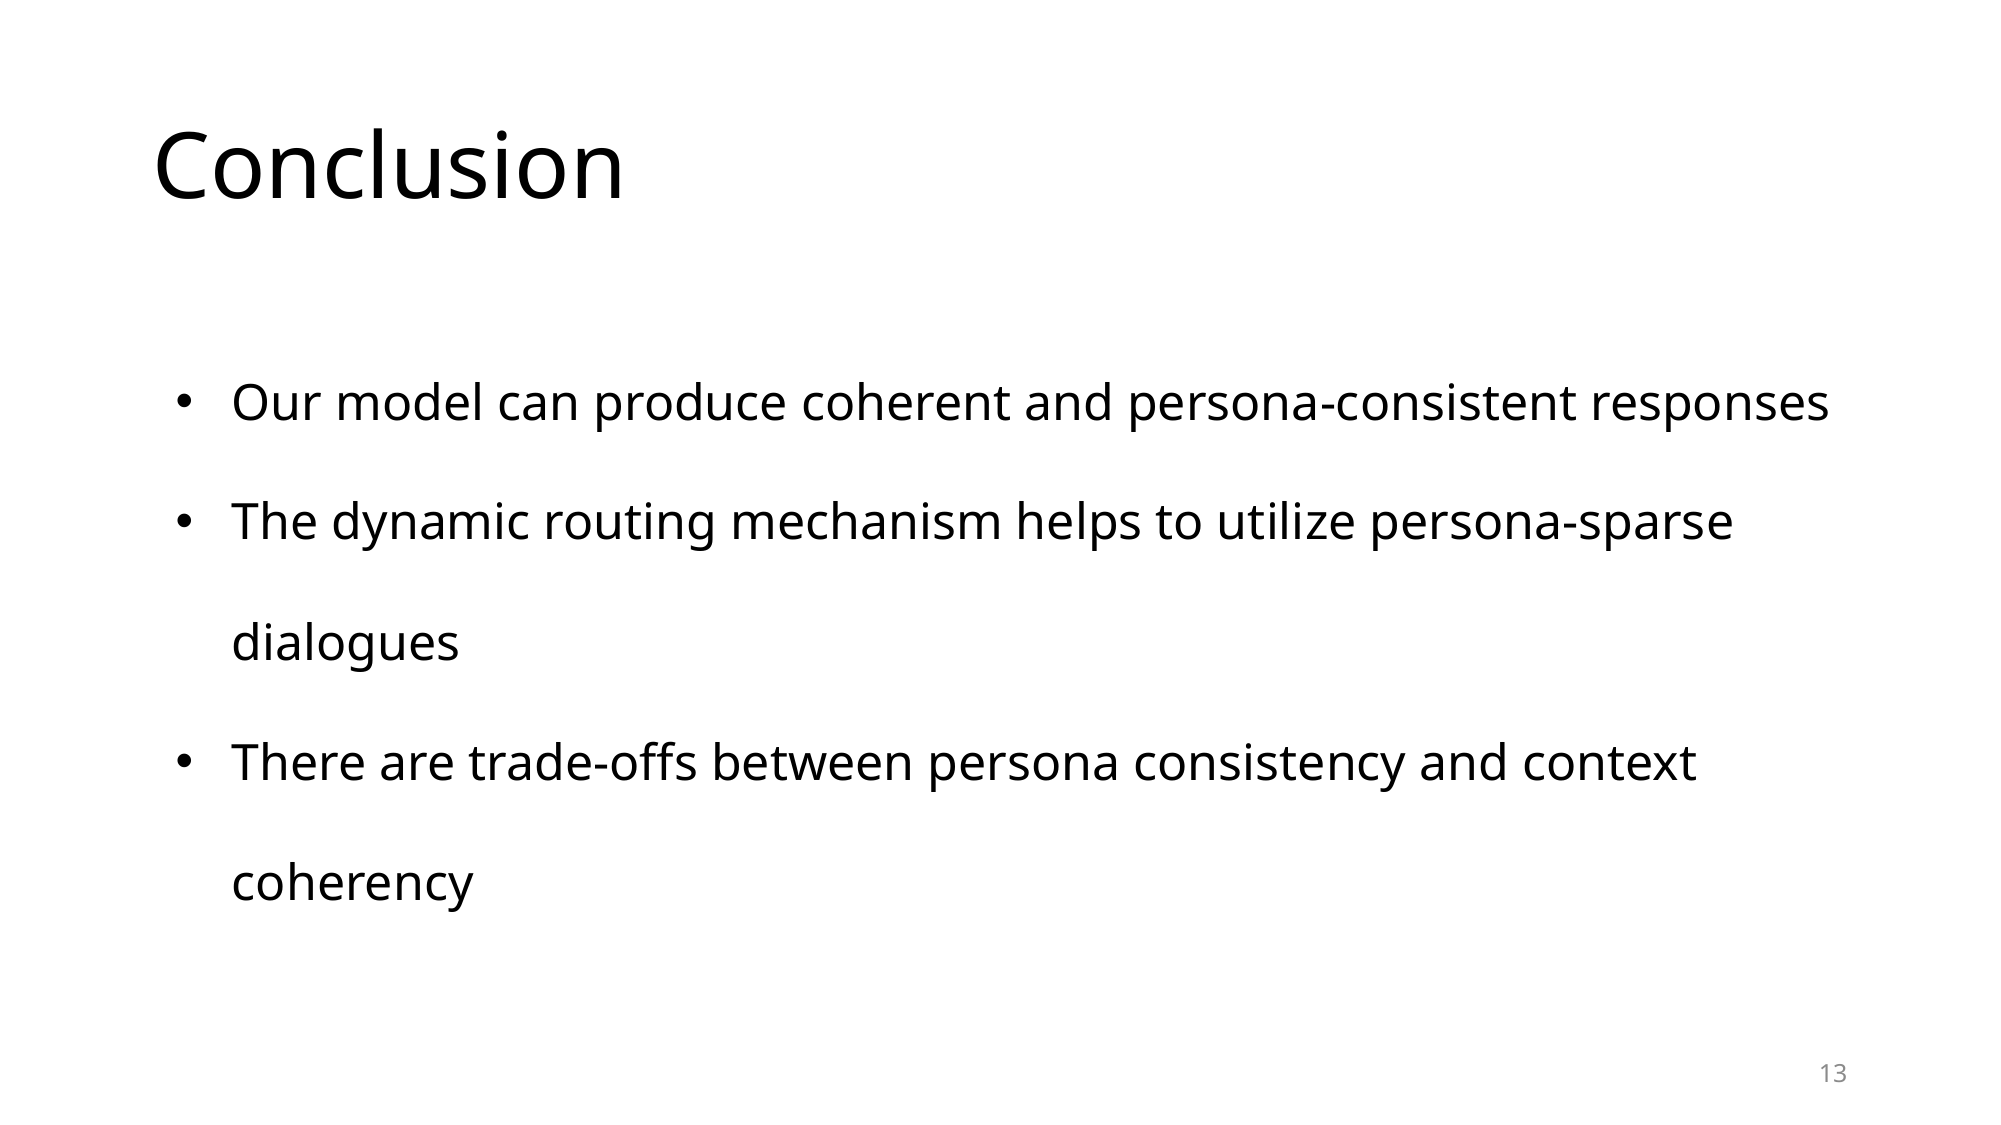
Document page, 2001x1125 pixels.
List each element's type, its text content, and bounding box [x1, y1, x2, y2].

slide_number 13 [1412, 1042, 1863, 1103]
title Conclusion [137, 59, 1263, 278]
text_box Our model can produce coherent and persona-consistent responses The dynamic routing mechanism helps to utilize persona-sparse dialogues There are trade-offs between persona consistency and context coherency [160, 302, 1863, 918]
